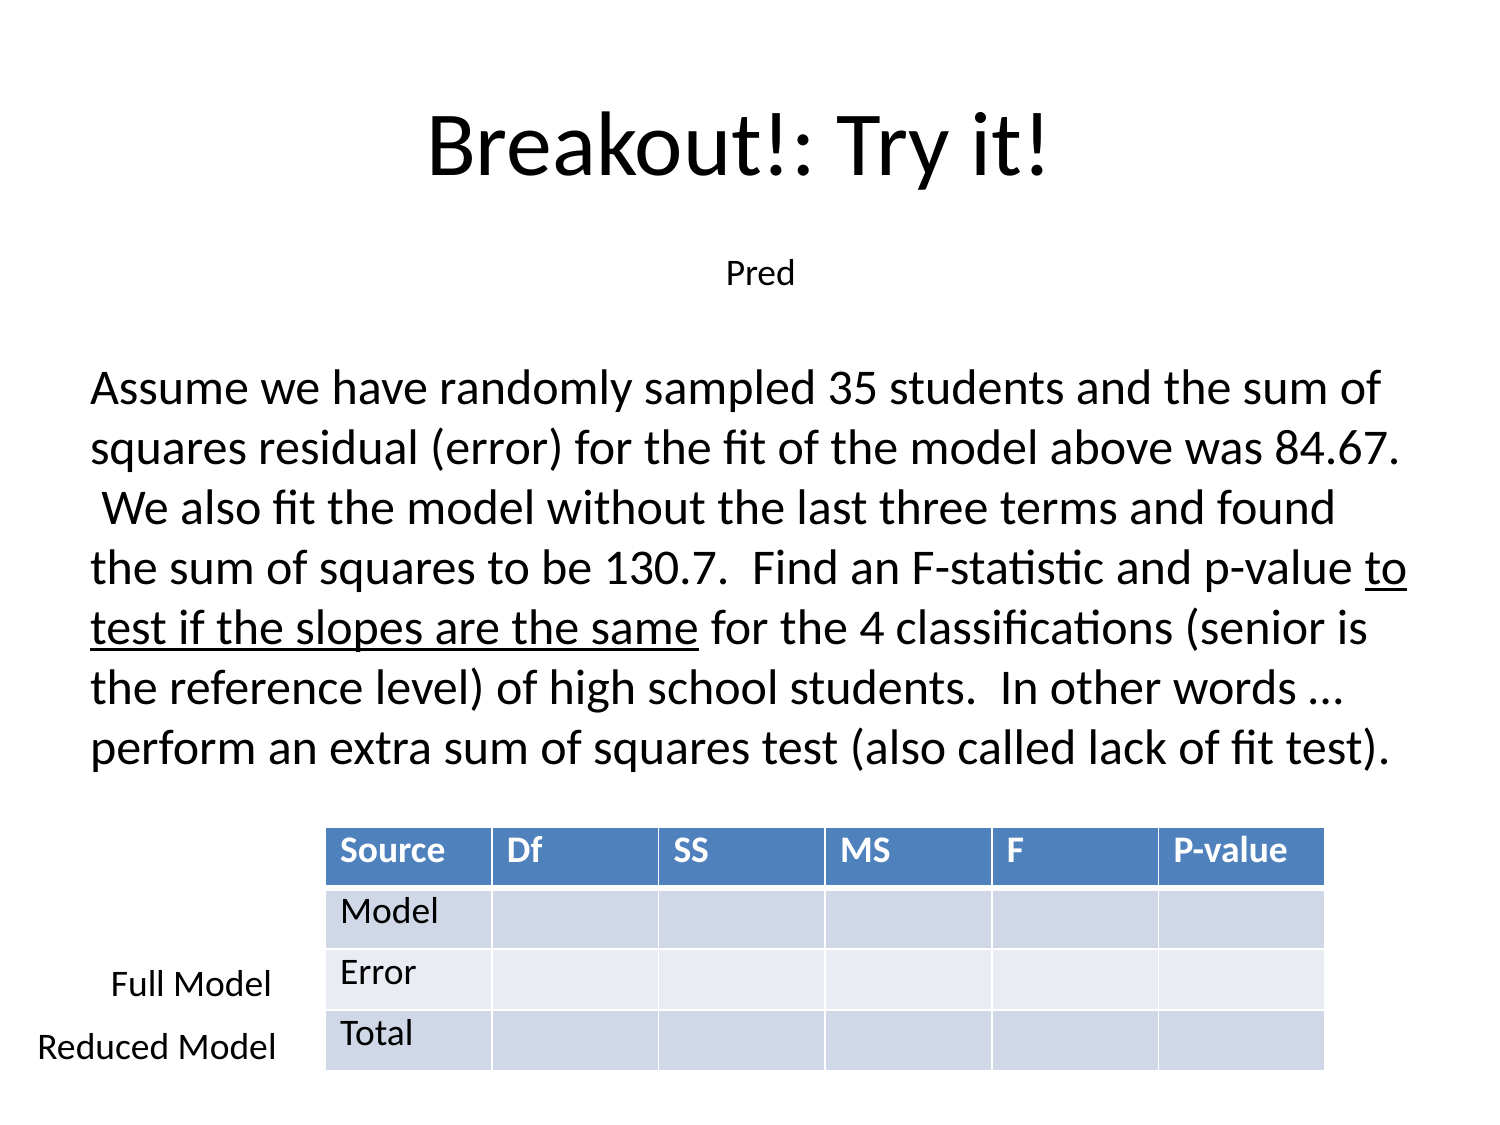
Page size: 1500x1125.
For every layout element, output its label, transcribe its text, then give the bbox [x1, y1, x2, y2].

table_header F [993, 828, 1158, 885]
table_cell [993, 950, 1158, 1009]
table_cell [993, 891, 1158, 948]
table_header Source [326, 828, 491, 885]
table_cell [659, 1011, 824, 1070]
text_box Reduced Model [0, 1014, 338, 1075]
table_cell [1159, 1011, 1324, 1070]
table_cell [493, 950, 658, 1009]
table_cell [1159, 891, 1324, 948]
table_header Df [493, 828, 658, 885]
table_header P-value [1159, 828, 1324, 885]
table_cell [659, 891, 824, 948]
title Breakout!: Try it! [75, 45, 1425, 233]
text_box Full Model [70, 951, 313, 1012]
table_cell Model [326, 891, 491, 948]
table_cell [493, 891, 658, 948]
table_cell [1159, 950, 1324, 1009]
table_cell [826, 1011, 991, 1070]
table_header MS [826, 828, 991, 885]
table_cell [493, 1011, 658, 1070]
table_cell [993, 1011, 1158, 1070]
list Assume we have randomly sampled 35 students and the sum of squares residual (error) for the fit of the model above was 84.67. We also fit the model without the last three terms and found the sum of squares to be 130.7. Find an F-statistic and p-value to test if the slopes are the same for the 4 classifications (senior is the reference level) of high school students. In other words … perform an extra sum of squares test (also called lack of fit test). [75, 347, 1425, 965]
table_cell [826, 891, 991, 948]
table_cell Total [326, 1011, 491, 1070]
table_cell [826, 950, 991, 1009]
table_cell Error [326, 950, 491, 1009]
table_header SS [659, 828, 824, 885]
table_cell [659, 950, 824, 1009]
